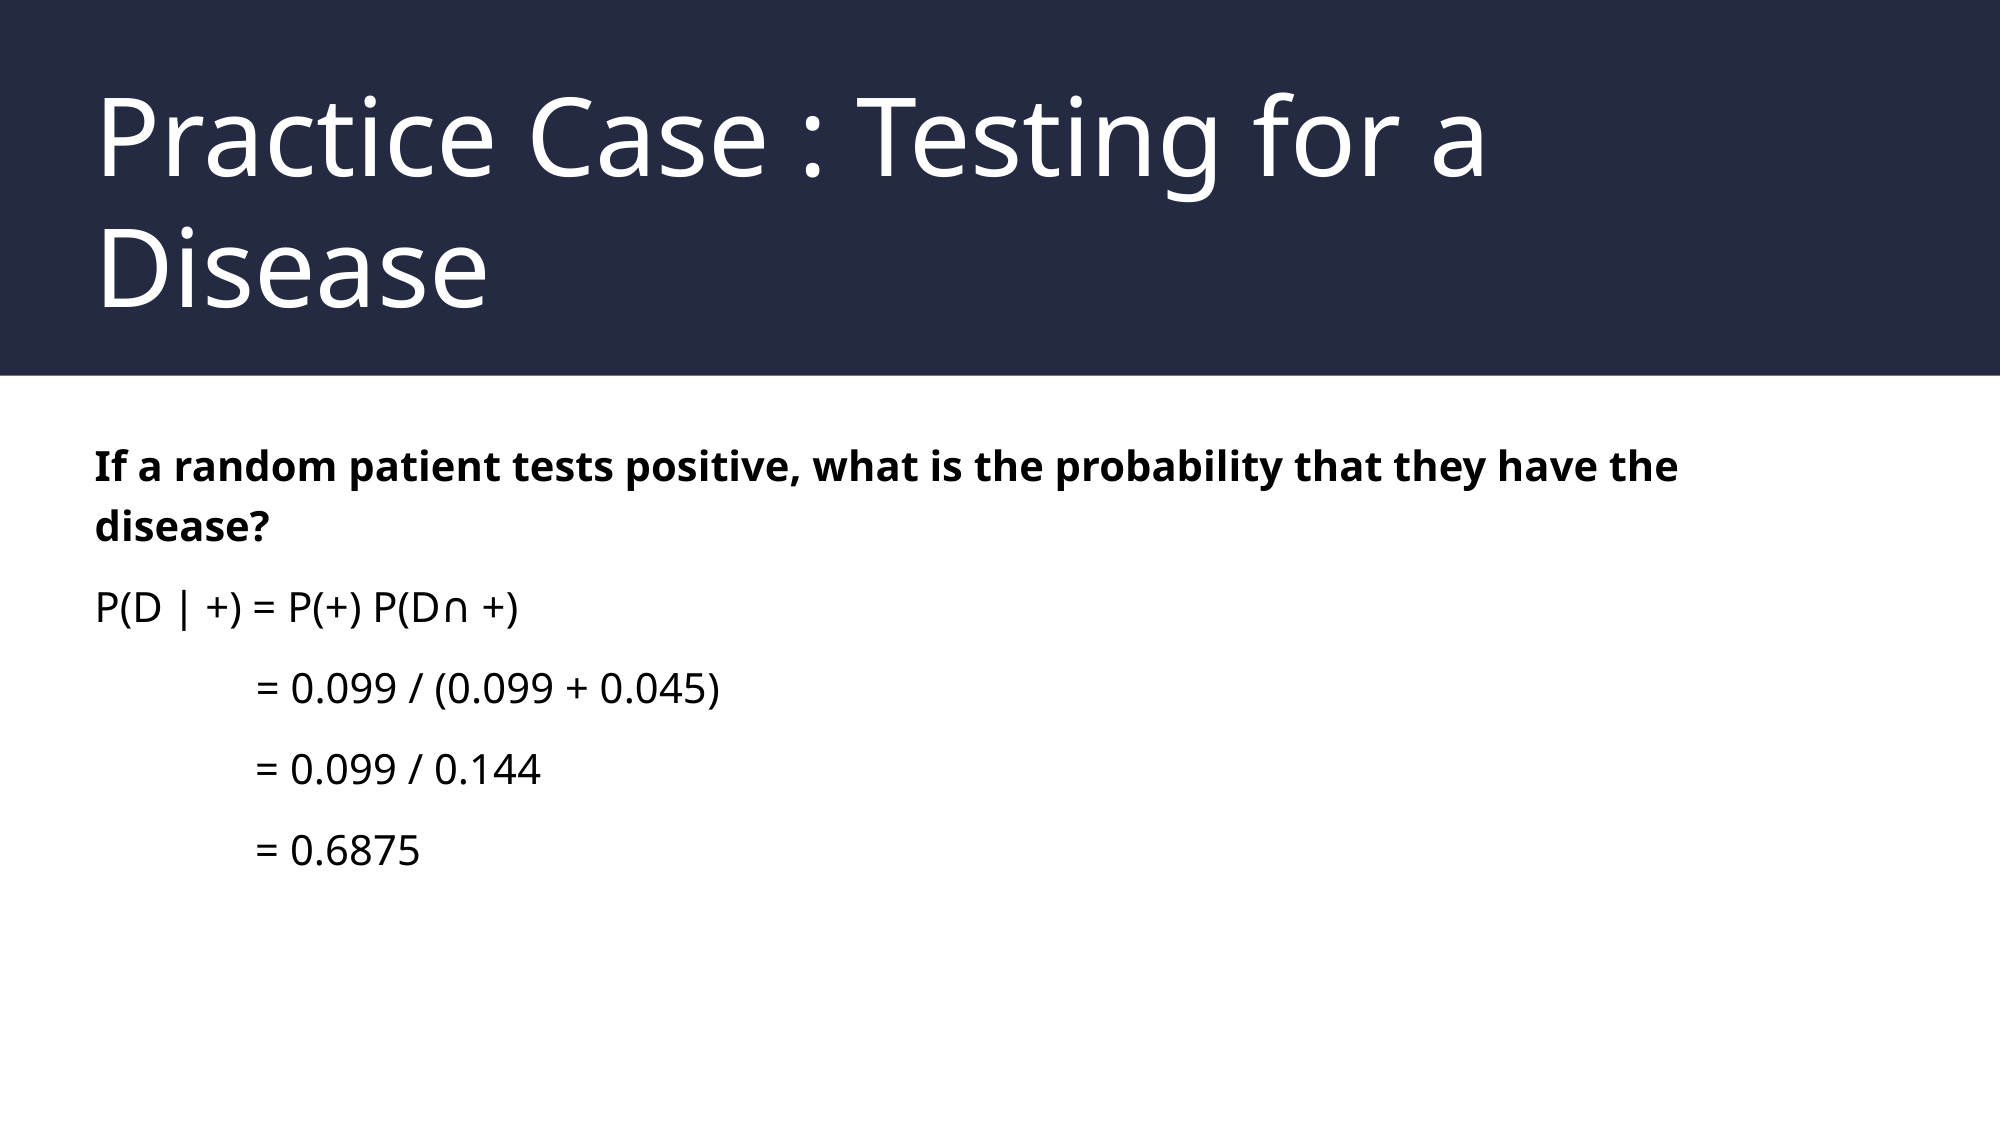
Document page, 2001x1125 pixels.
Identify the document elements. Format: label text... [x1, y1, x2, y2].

title Practice Case : Testing for a Disease [79, 59, 1863, 337]
list If a random patient tests positive, what is the probability that they have the disease? P(D ∣ +)​ = P(+) P(D∩ +)​ = 0.099 / (0.099 + 0.045​) = 0.099 / 0.144​ = 0.6875​ [79, 422, 1863, 1014]
